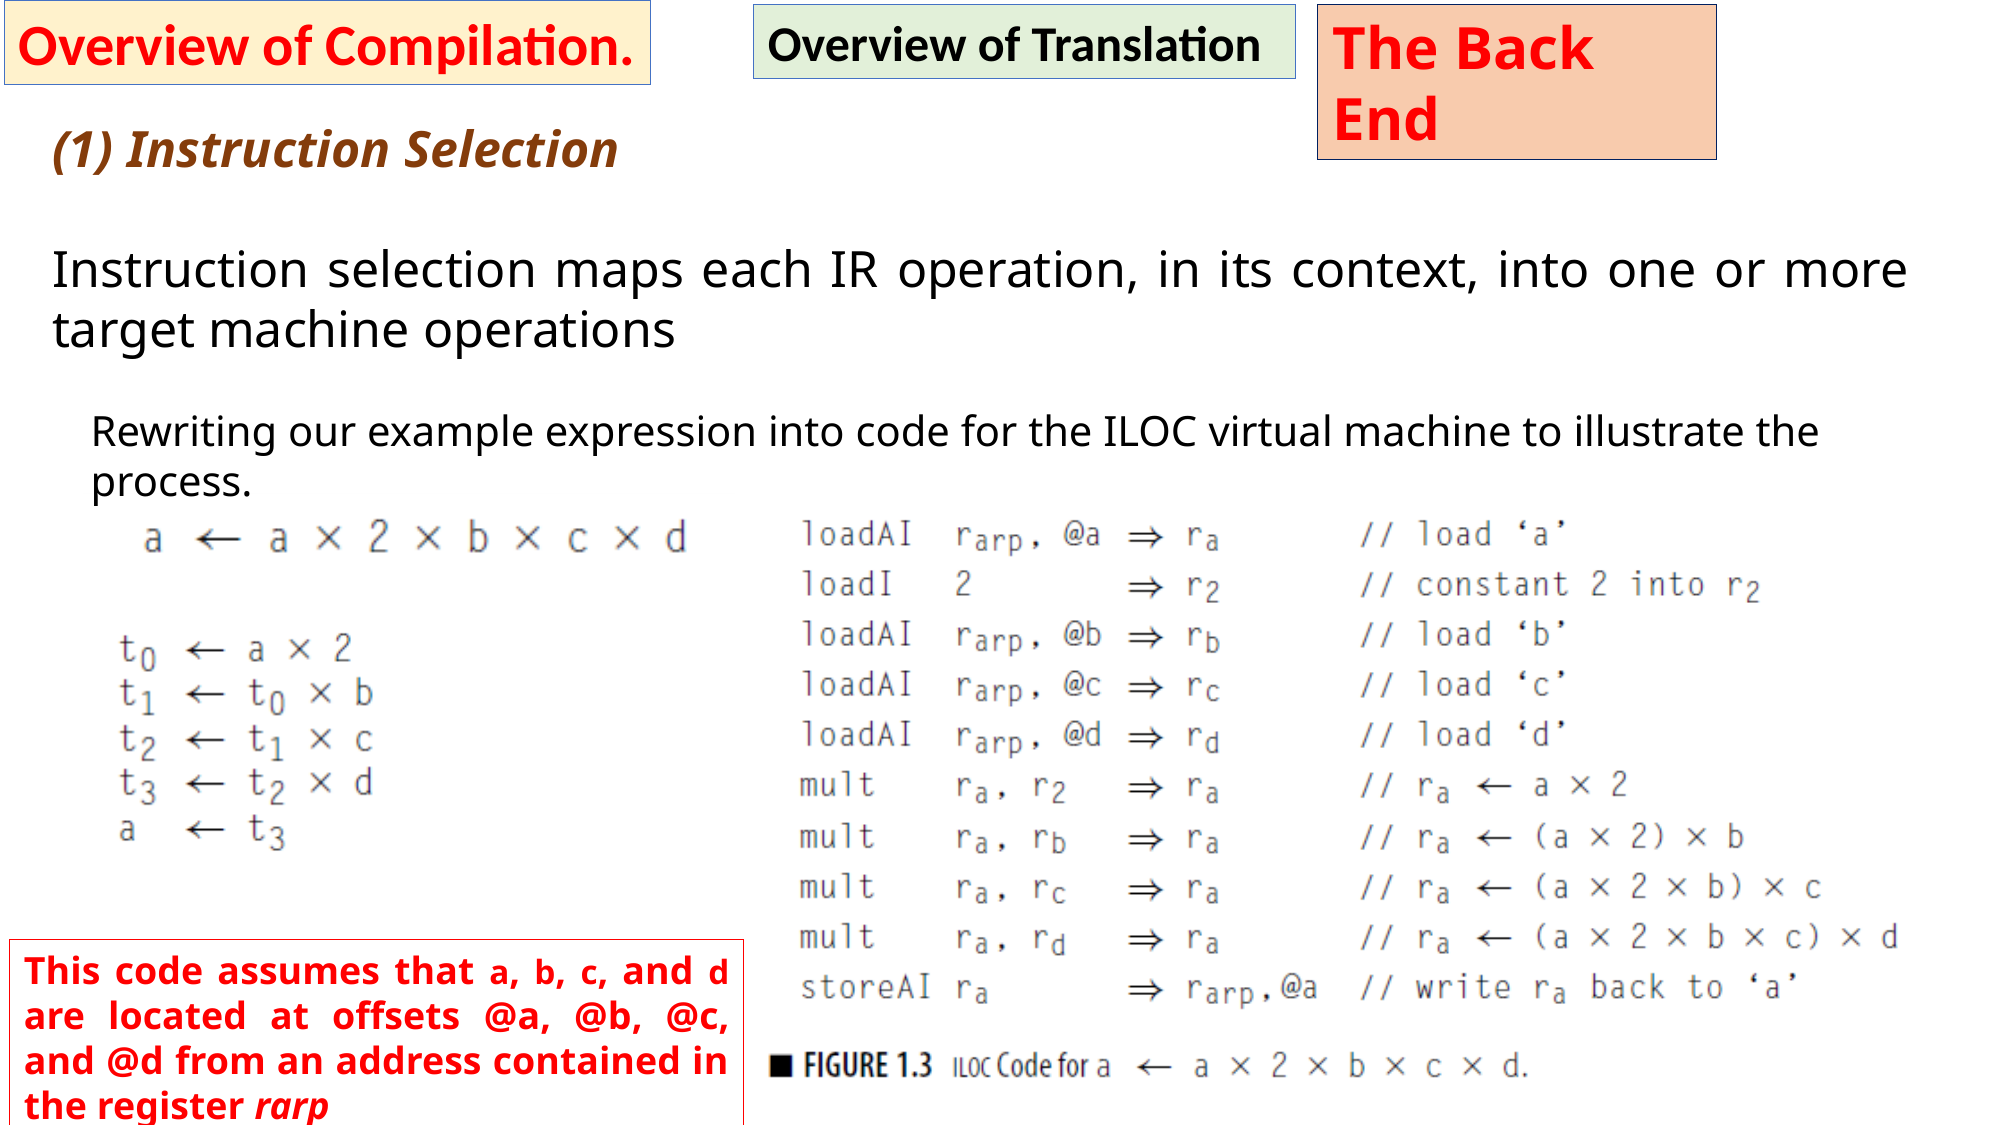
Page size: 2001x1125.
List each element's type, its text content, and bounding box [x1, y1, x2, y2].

text_box This code assumes that a, b, c, and d are located at offsets @a, @b, @c, and @d from an address contained in the register rarp [9, 939, 744, 1125]
text_box Overview of Compilation. [4, 0, 651, 85]
text_box Instruction Selection Instruction selection maps each IR operation, in its context, into one or more target machine operations [37, 109, 1924, 365]
text_box Overview of Translation [753, 4, 1296, 79]
text_box Rewriting our example expression into code for the ILOC virtual machine to illustrate the process. [75, 397, 1924, 512]
text_box The Back End [1317, 4, 1717, 160]
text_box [83, 492, 735, 569]
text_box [83, 598, 478, 859]
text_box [753, 492, 1957, 1106]
